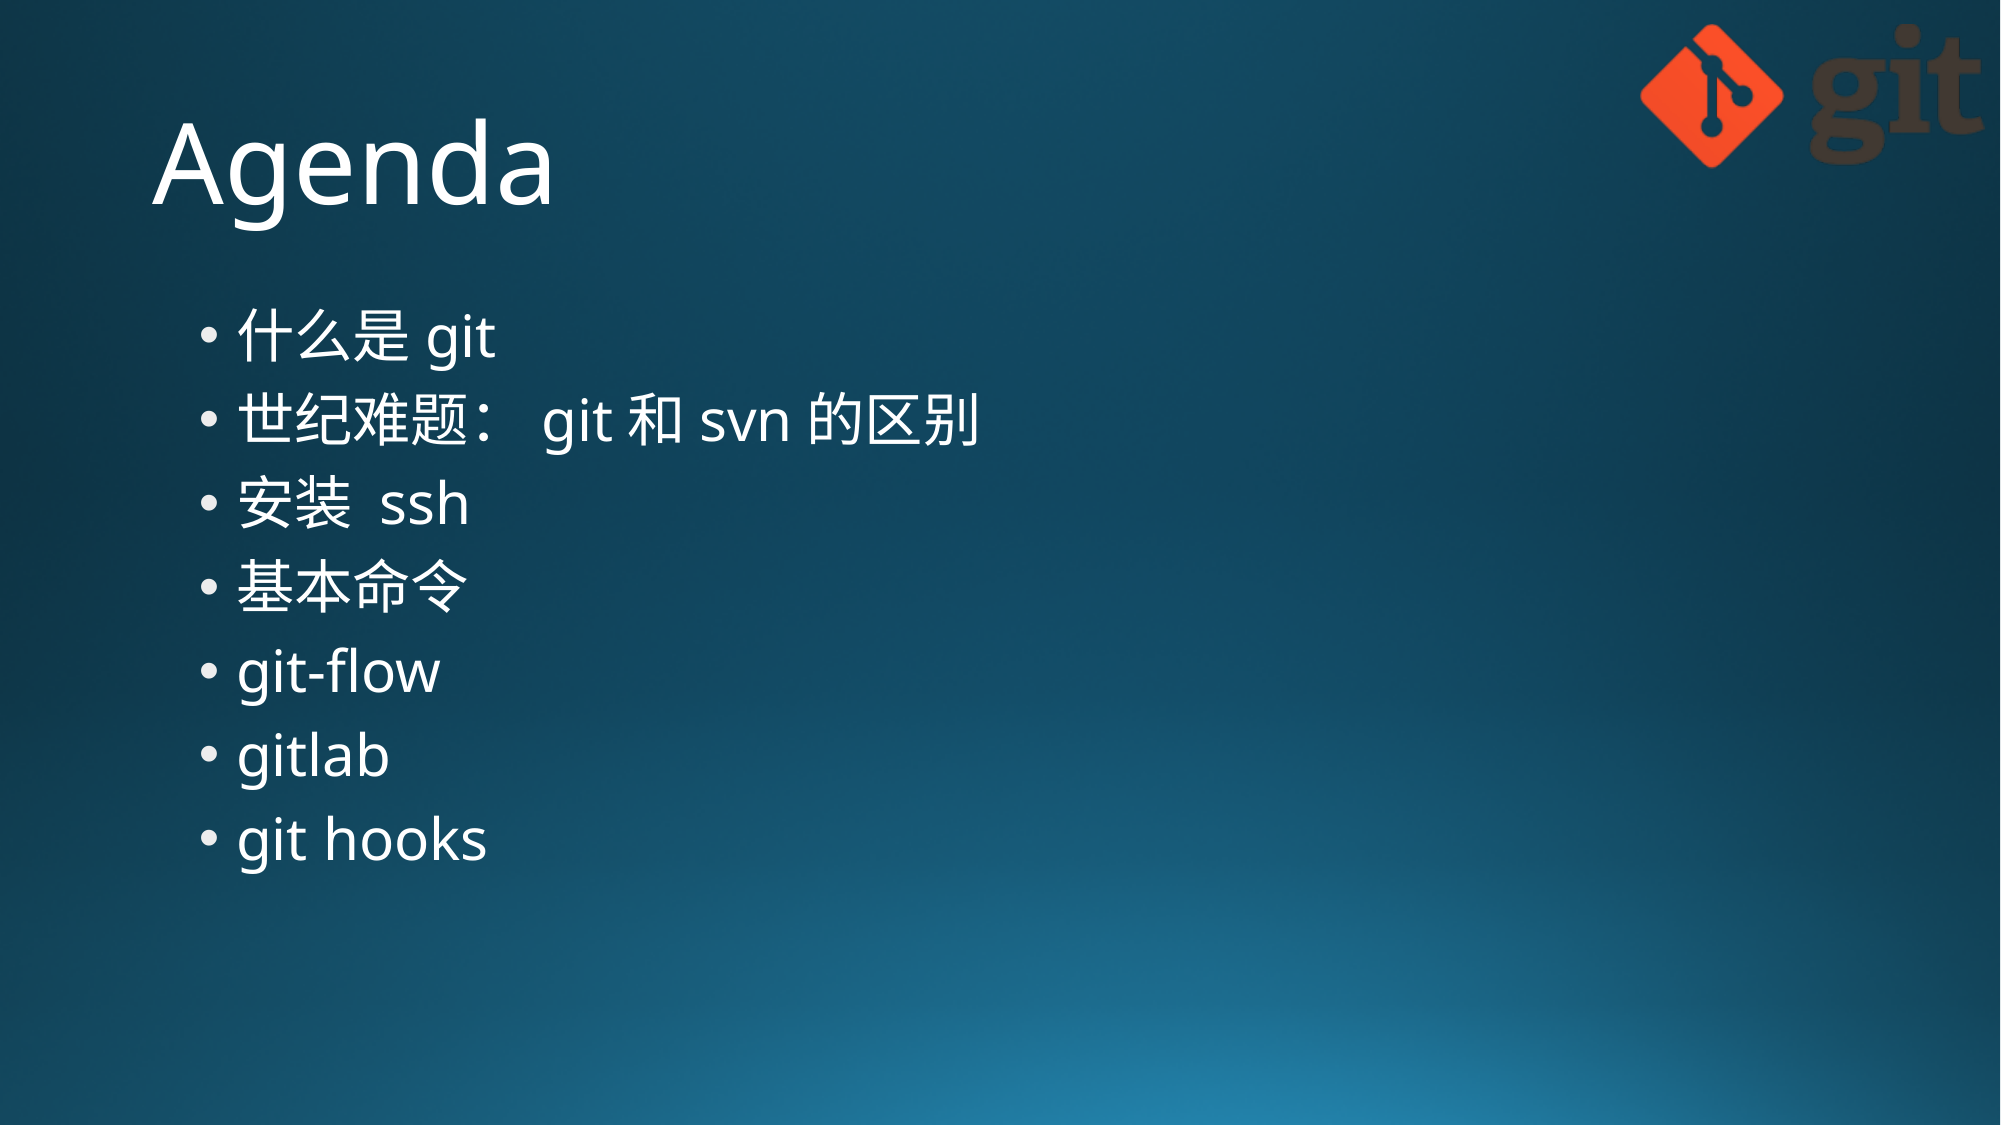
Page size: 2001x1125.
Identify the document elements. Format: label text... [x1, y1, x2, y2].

list 什么是git 世纪难题：git和svn的区别 安装 ssh 基本命令 git-flow gitlab git hooks [183, 299, 1863, 1014]
picture [0, 0, 2001, 1125]
title Agenda [137, 59, 1863, 278]
